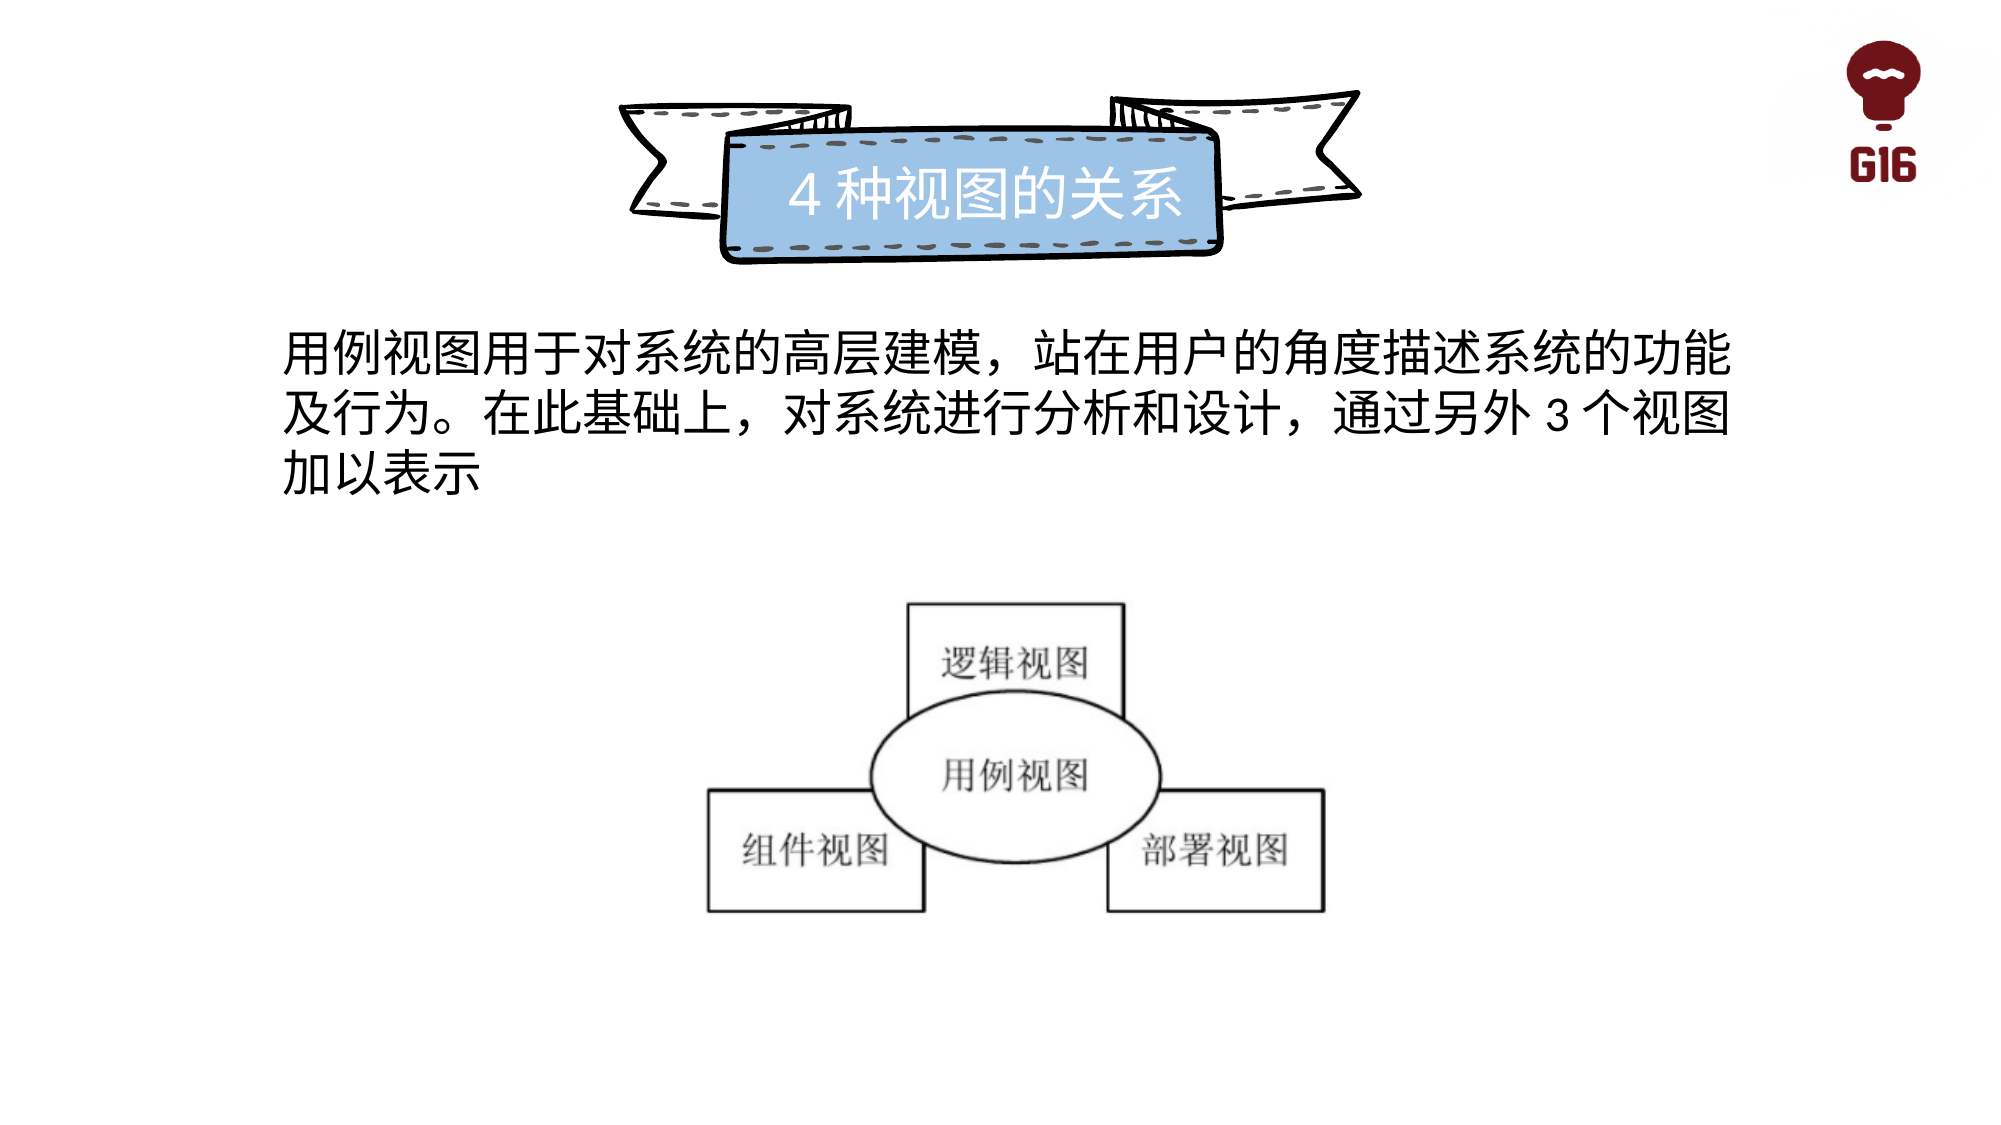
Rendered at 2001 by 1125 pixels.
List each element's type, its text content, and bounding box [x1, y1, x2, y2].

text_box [618, 89, 1363, 266]
picture [1767, 5, 2000, 206]
picture [653, 568, 1401, 979]
text_box 用例视图用于对系统的高层建模，站在用户的角度描述系统的功能及行为。在此基础上，对系统进行分析和设计，通过另外3个视图加以表示 [267, 314, 1757, 509]
